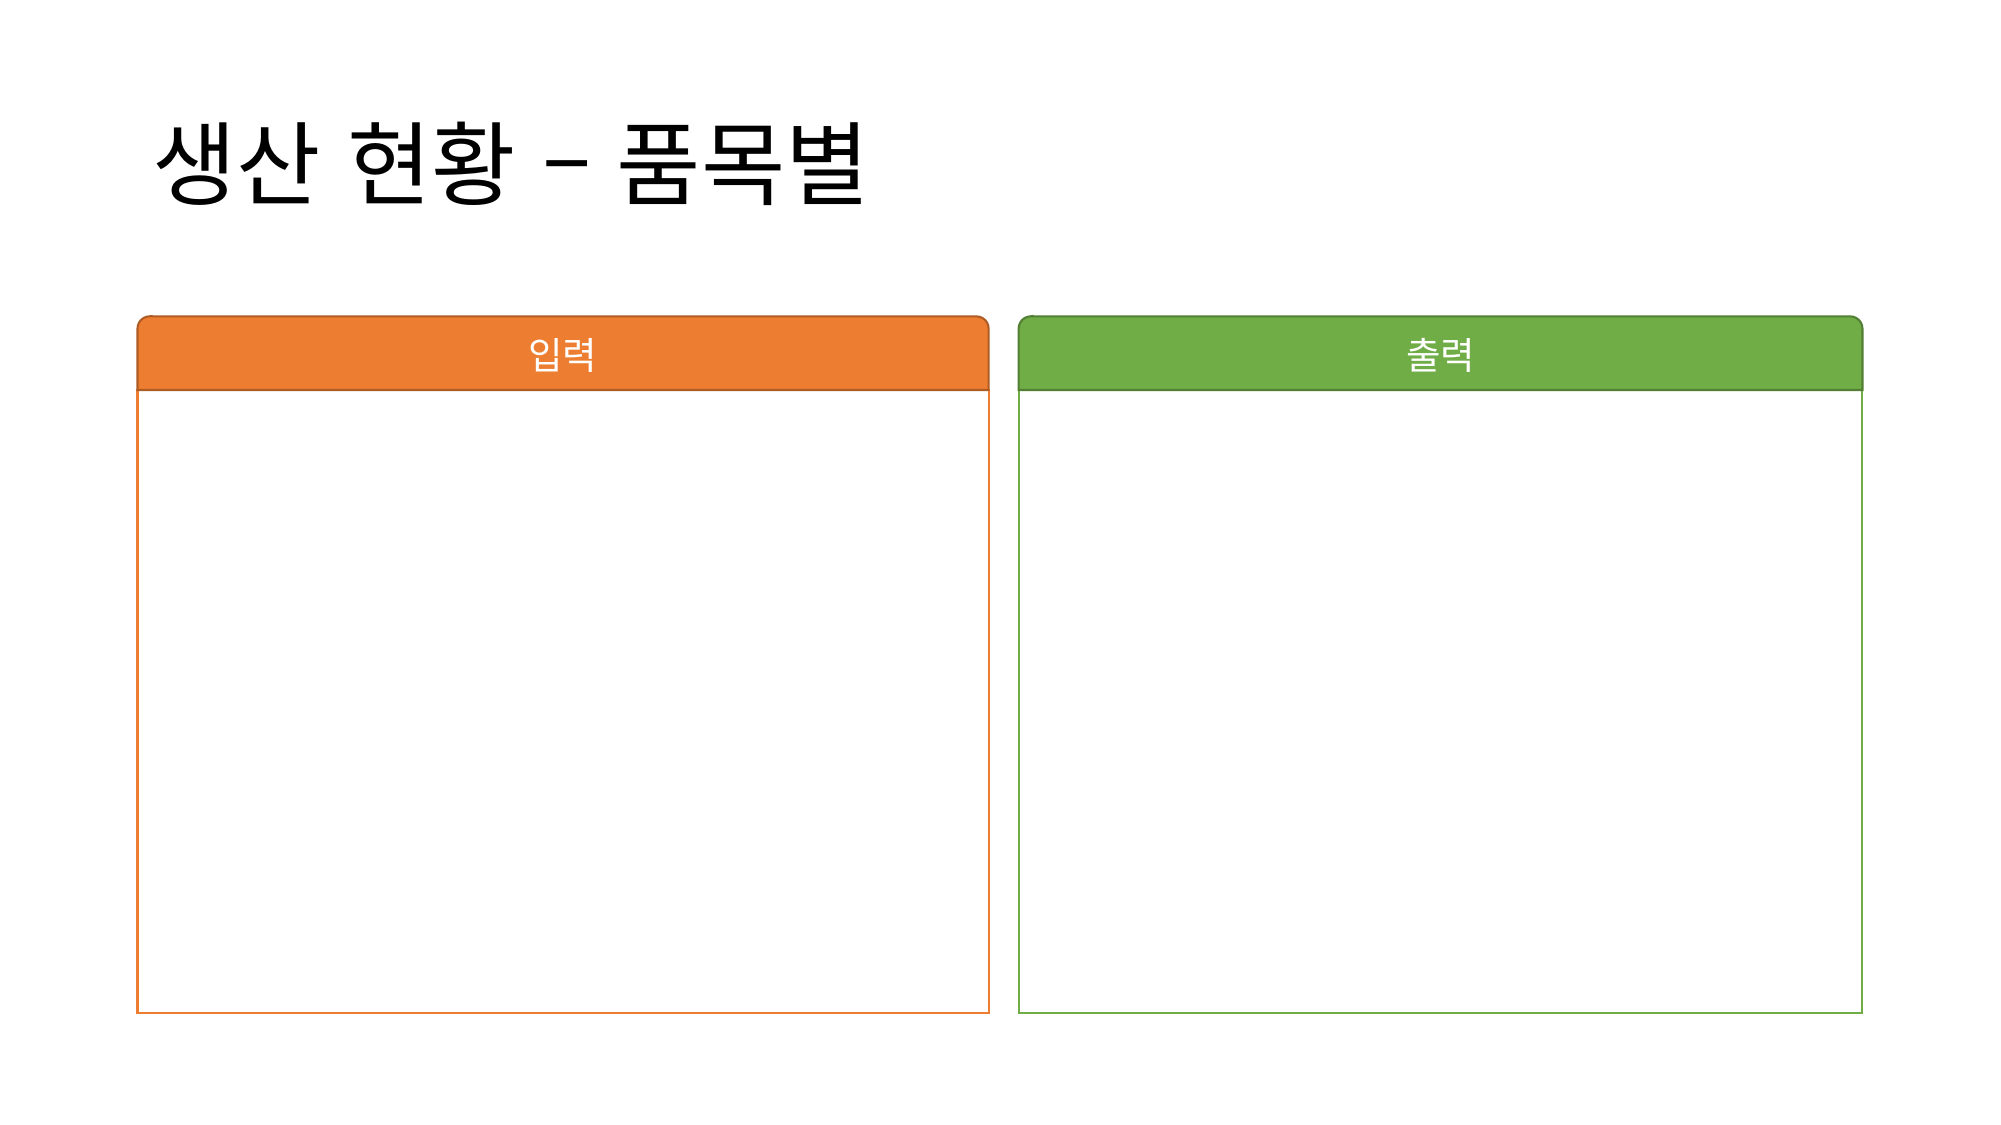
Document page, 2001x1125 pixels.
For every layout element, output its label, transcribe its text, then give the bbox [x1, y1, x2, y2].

text_box 입력 [136, 314, 990, 392]
list [136, 392, 990, 1014]
title 생산 현황 – 품목별 [137, 59, 1863, 278]
text_box [1018, 392, 1863, 1014]
text_box 출력 [1017, 314, 1864, 392]
